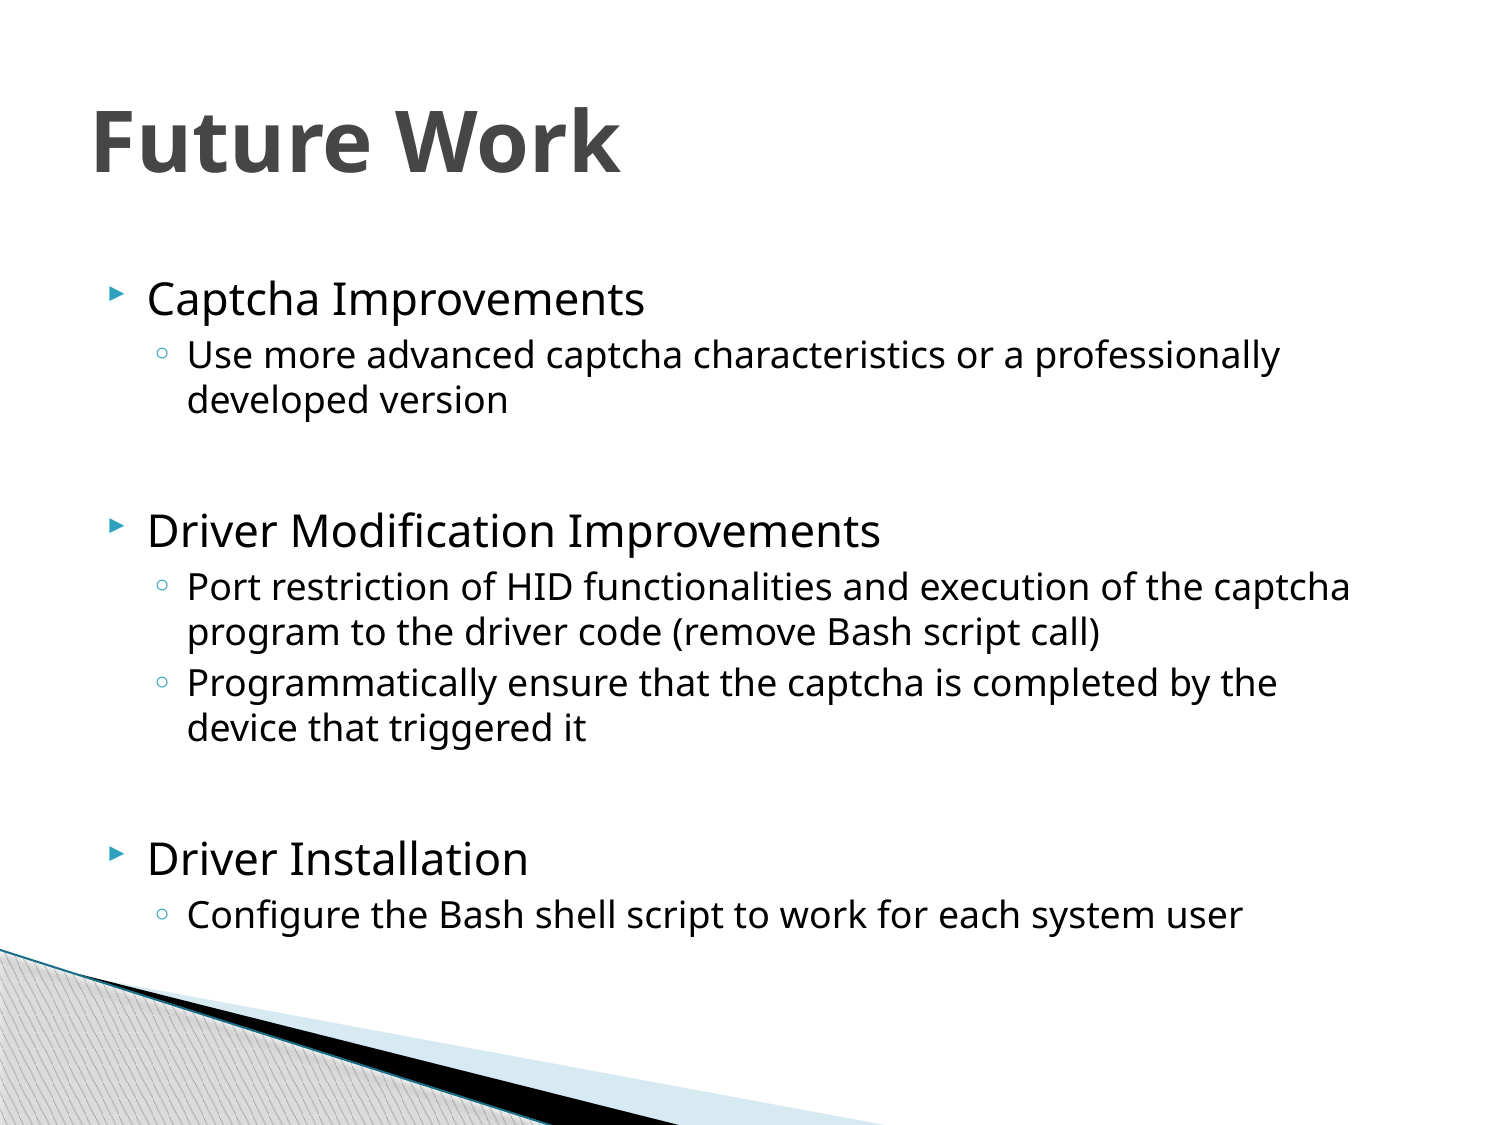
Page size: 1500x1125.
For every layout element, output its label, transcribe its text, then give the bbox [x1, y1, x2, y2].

list Captcha Improvements Use more advanced captcha characteristics or a professionally developed version Driver Modification Improvements Port restriction of HID functionalities and execution of the captcha program to the driver code (remove Bash script call) Programmatically ensure that the captcha is completed by the device that triggered it Driver Installation Configure the Bash shell script to work for each system user [75, 262, 1413, 950]
title Future Work [75, 45, 1425, 233]
